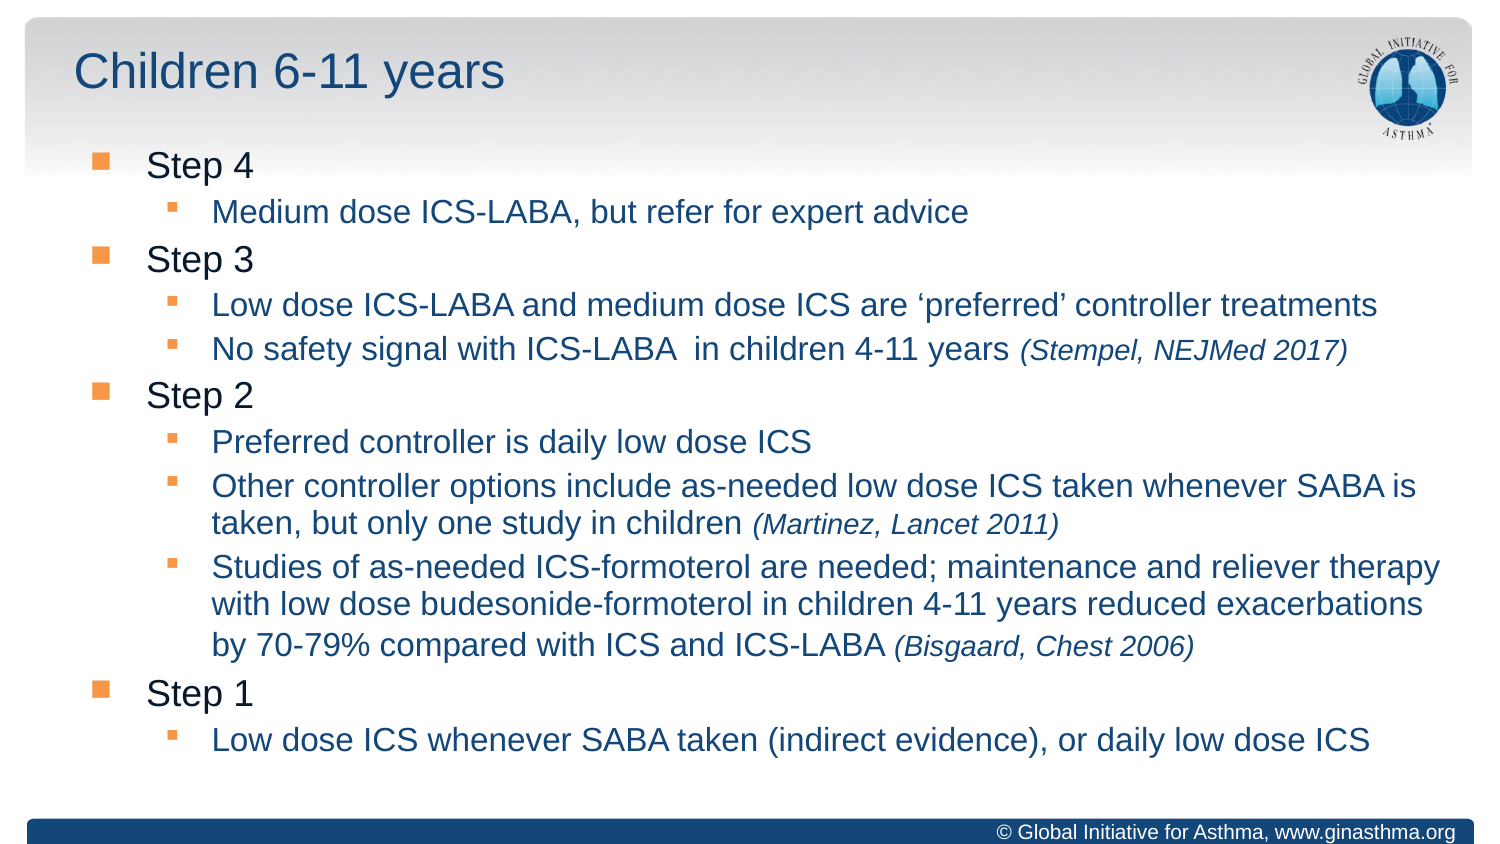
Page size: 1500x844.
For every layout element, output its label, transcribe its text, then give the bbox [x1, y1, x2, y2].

list Step 4 Medium dose ICS-LABA, but refer for expert advice Step 3 Low dose ICS-LABA and medium dose ICS are ‘preferred’ controller treatments No safety signal with ICS-LABA in children 4-11 years (Stempel, NEJMed 2017) Step 2 Preferred controller is daily low dose ICS Other controller options include as-needed low dose ICS taken whenever SABA is taken, but only one study in children (Martinez, Lancet 2011) Studies of as-needed ICS-formoterol are needed; maintenance and reliever therapy with low dose budesonide-formoterol in children 4-11 years reduced exacerbations by 70-79% compared with ICS and ICS-LABA (Bisgaard, Chest 2006) Step 1 Low dose ICS whenever SABA taken (indirect evidence), or daily low dose ICS [75, 137, 1474, 835]
title Children 6-11 years [28, 30, 1272, 147]
picture [24, 17, 1472, 202]
